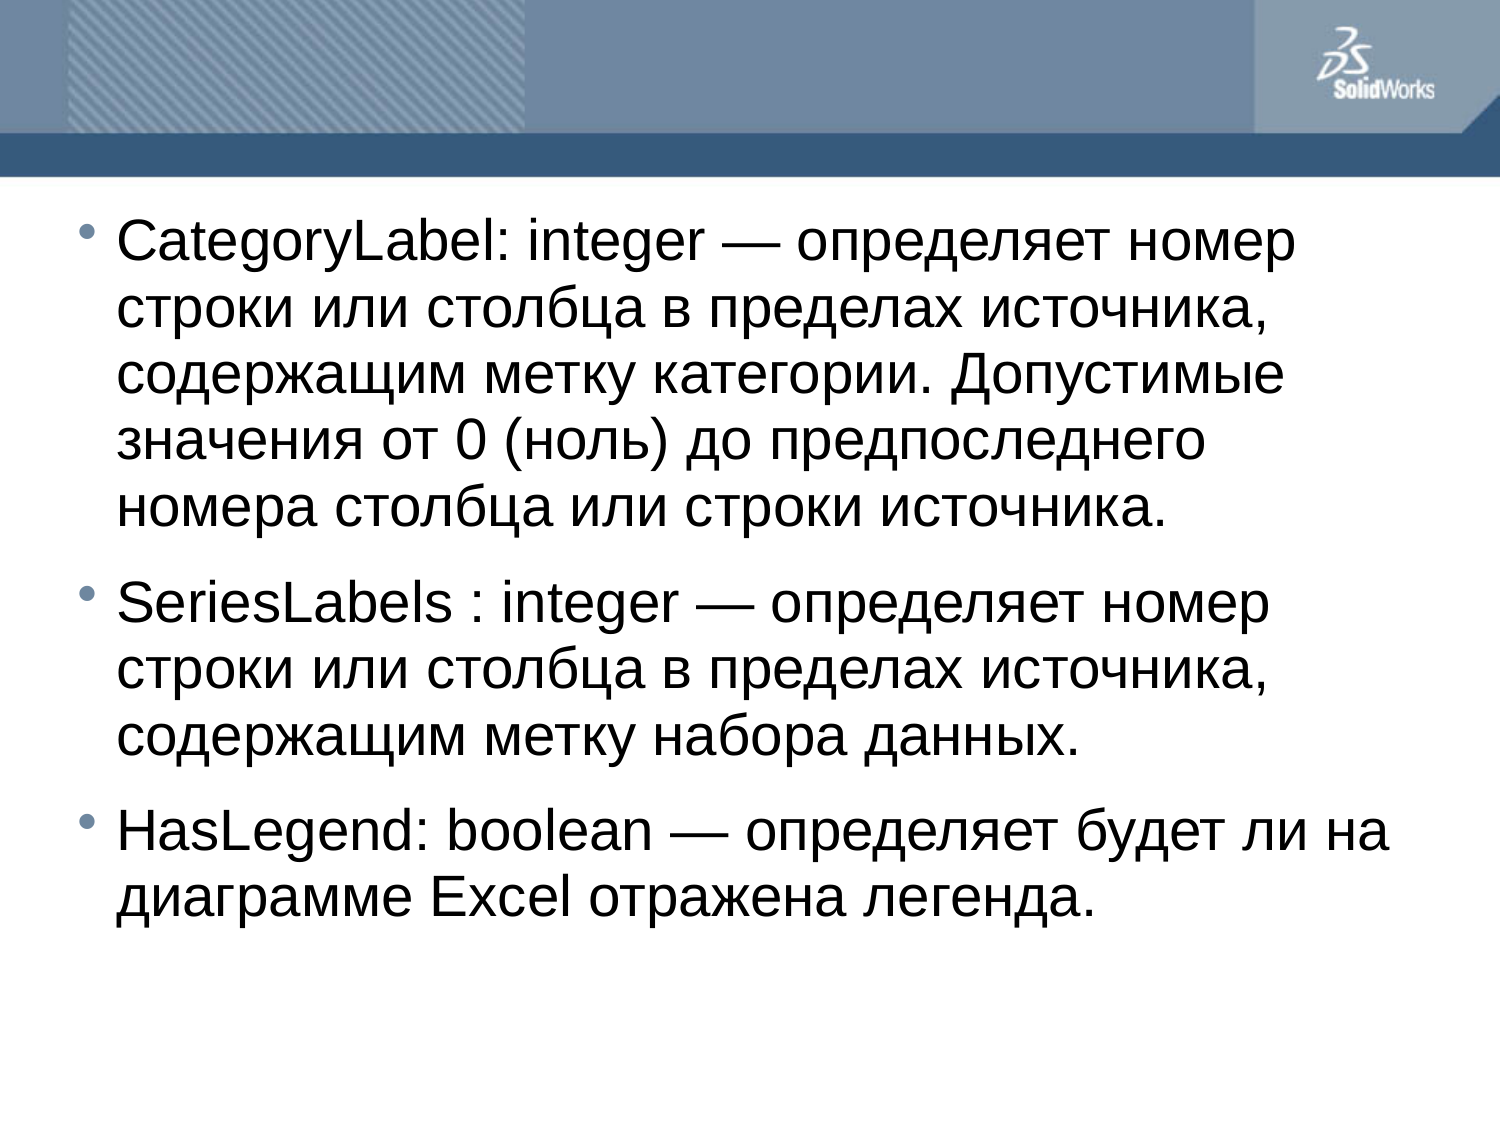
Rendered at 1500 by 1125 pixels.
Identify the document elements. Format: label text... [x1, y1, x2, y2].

picture [0, 0, 1500, 1125]
list CategoryLabel: integer — определяет номер строки или столбца в пределах источника, содержащим метку категории. Допустимые значения от 0 (ноль) до предпоследнего номера столбца или строки источника. SeriesLabels : integer — определяет номер строки или столбца в пределах источника, содержащим метку набора данных. HasLegend: boolean — определяет будет ли на диаграмме Excel отражена легенда. [62, 200, 1438, 1063]
